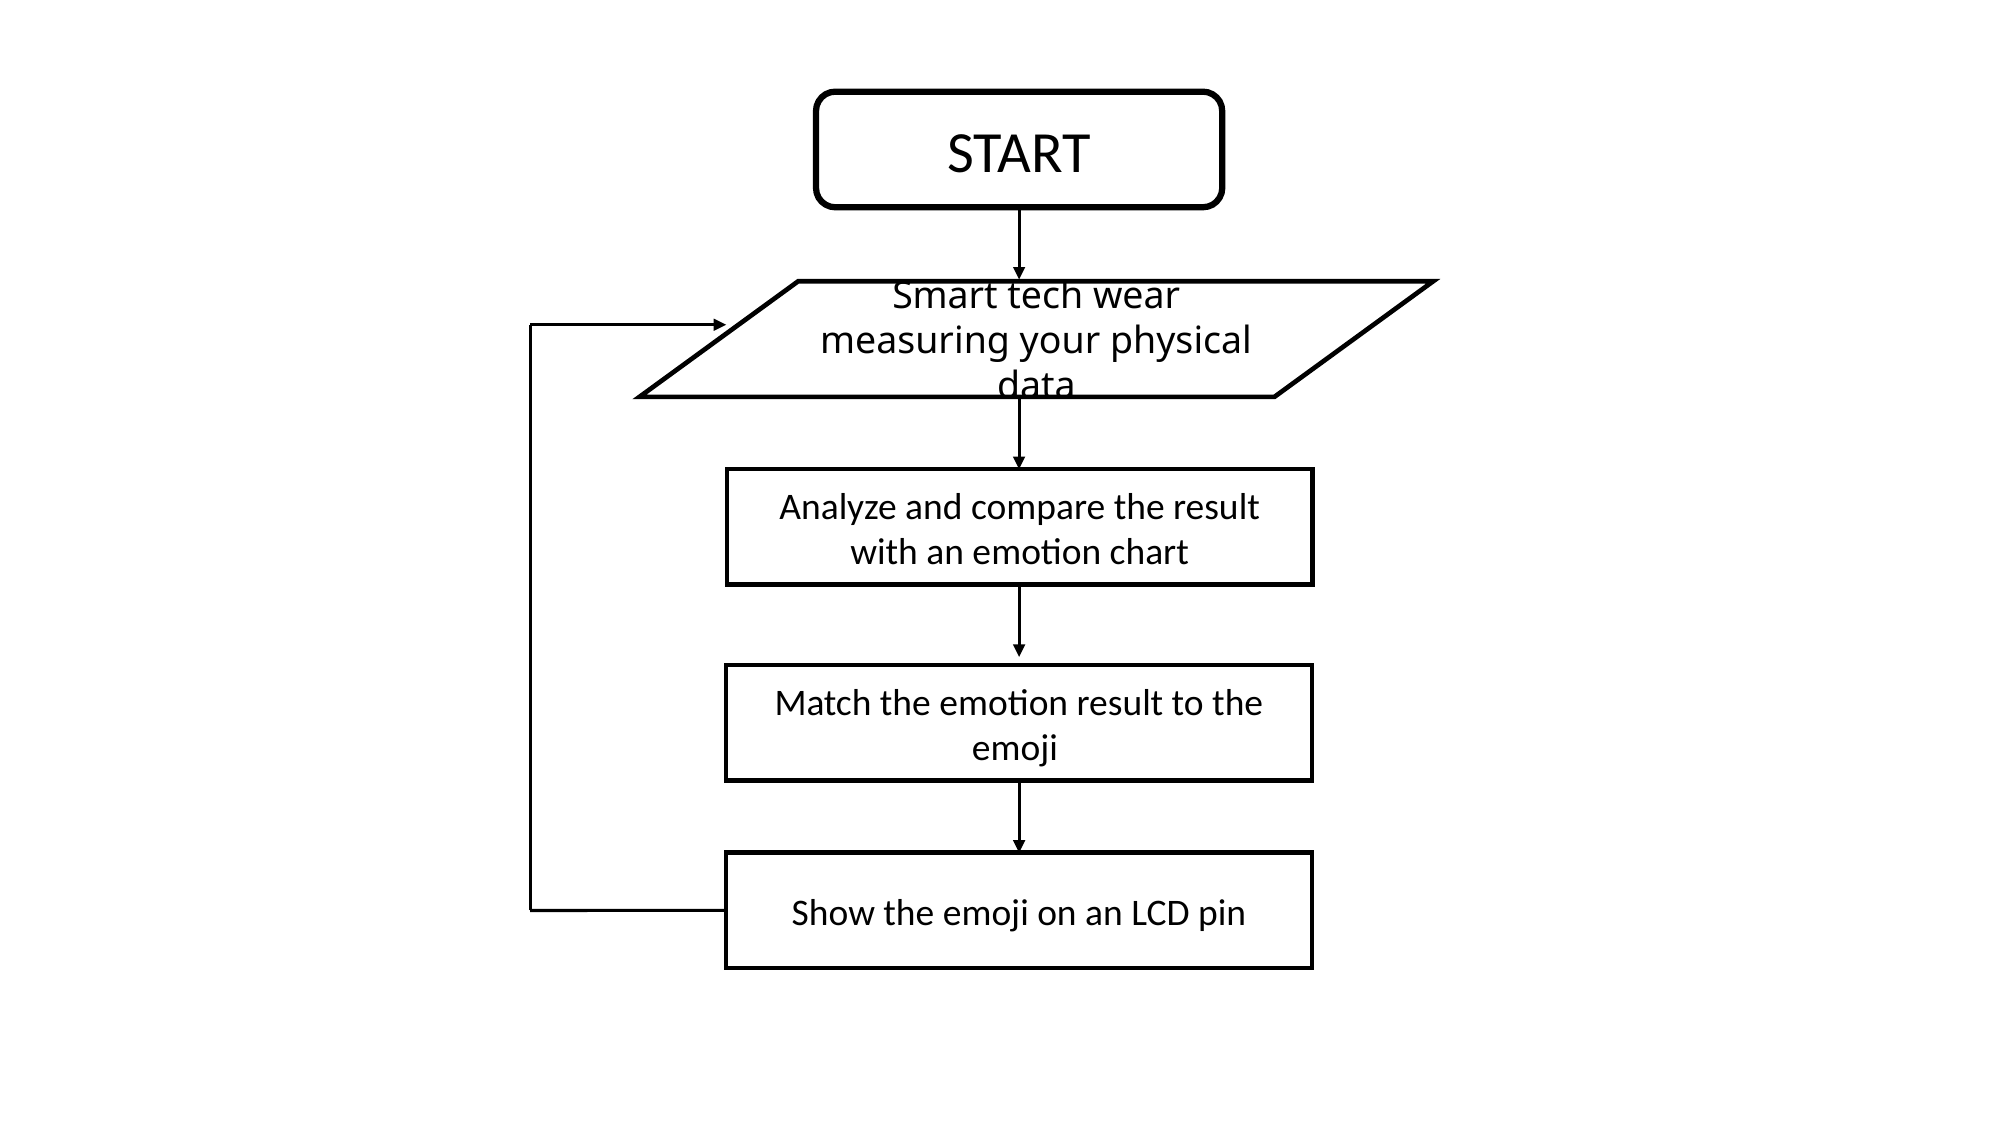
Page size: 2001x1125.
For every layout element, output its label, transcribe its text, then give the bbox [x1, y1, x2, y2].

text_box Show the emoji on an LCD pin [725, 852, 1313, 969]
text_box START [814, 90, 1224, 209]
text_box Match the emotion result to the emoji [725, 664, 1313, 781]
text_box Smart tech wear measuring your physical data [636, 280, 1437, 398]
text_box Analyze and compare the result with an emotion chart [726, 468, 1314, 586]
